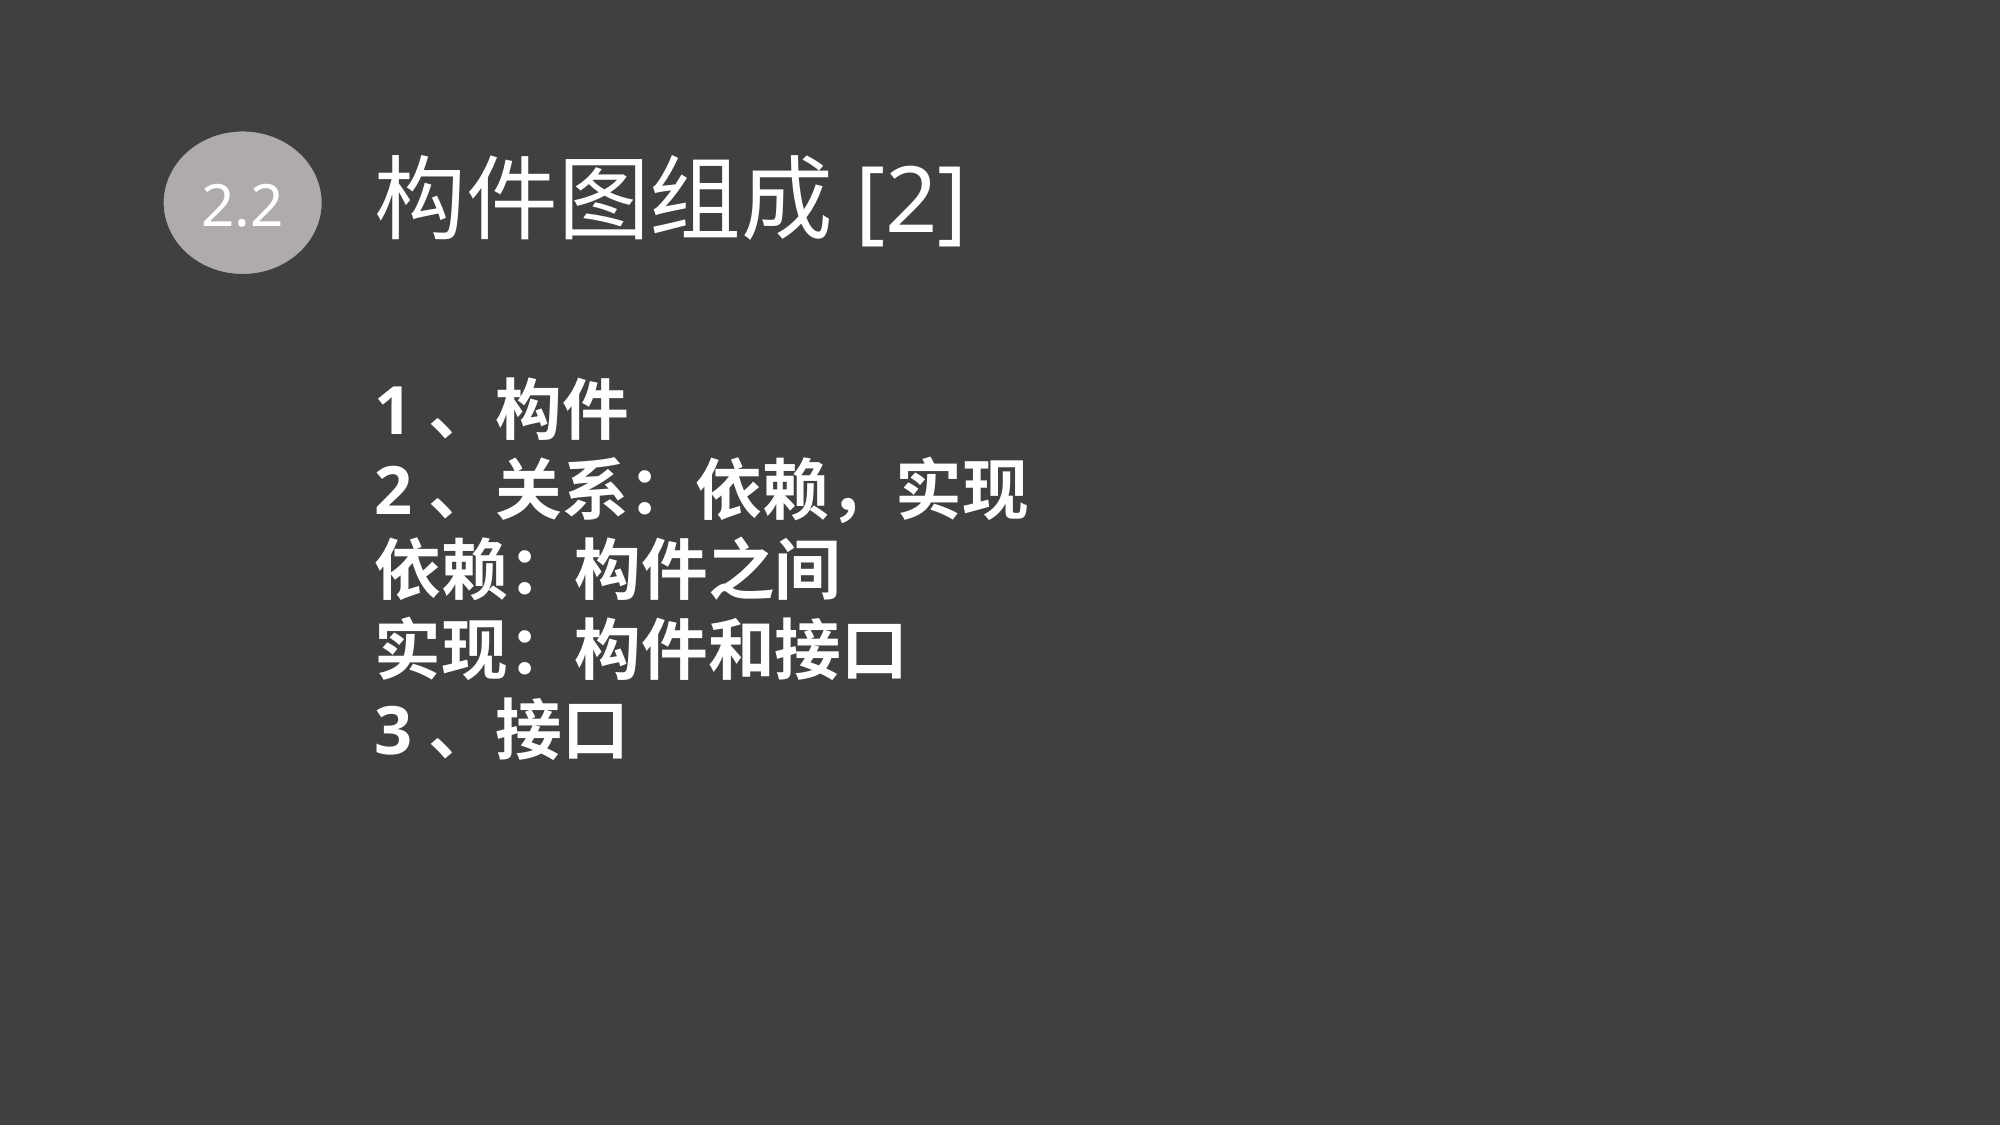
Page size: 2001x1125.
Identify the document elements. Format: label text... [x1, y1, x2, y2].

title 构件图组成[2] [359, 94, 1536, 312]
text_box 1、构件 2、关系：依赖，实现 依赖：构件之间 实现：构件和接口 3、接口 [359, 360, 1651, 775]
text_box 2.2 [161, 129, 324, 277]
